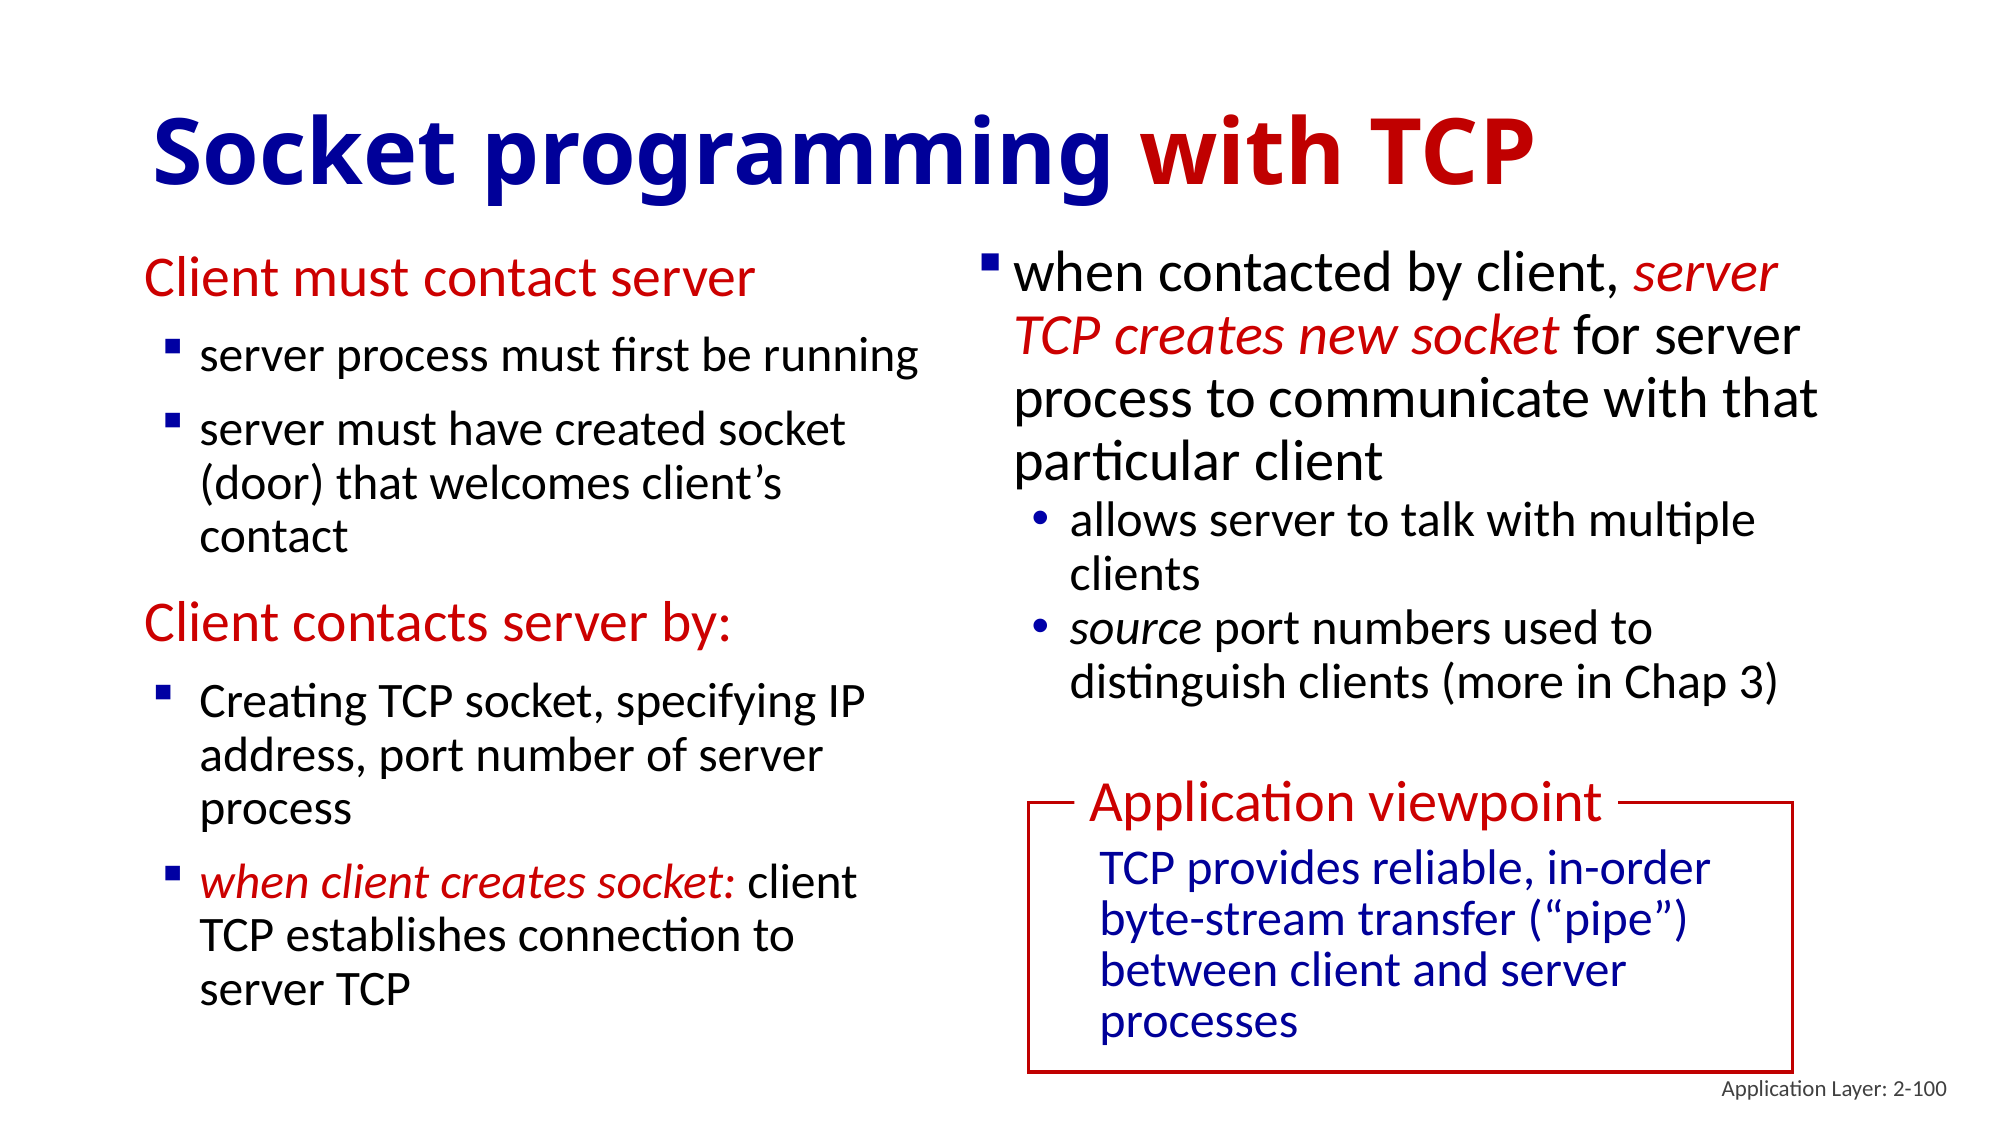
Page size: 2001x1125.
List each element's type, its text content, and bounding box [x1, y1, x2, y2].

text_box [1028, 754, 1793, 1073]
slide_number Application Layer: 2-100 [1512, 1056, 1963, 1117]
title Socket programming with TCP [137, 74, 1863, 221]
list Client must contact server server process must first be running server must have created socket (door) that welcomes client’s contact Client contacts server by: Creating TCP socket, specifying IP address, port number of server process when client creates socket: client TCP establishes connection to server TCP [108, 238, 941, 1074]
text_box when contacted by client, server TCP creates new socket for server process to communicate with that particular client allows server to talk with multiple clients source port numbers used to distinguish clients (more in Chap 3) [940, 234, 1880, 727]
